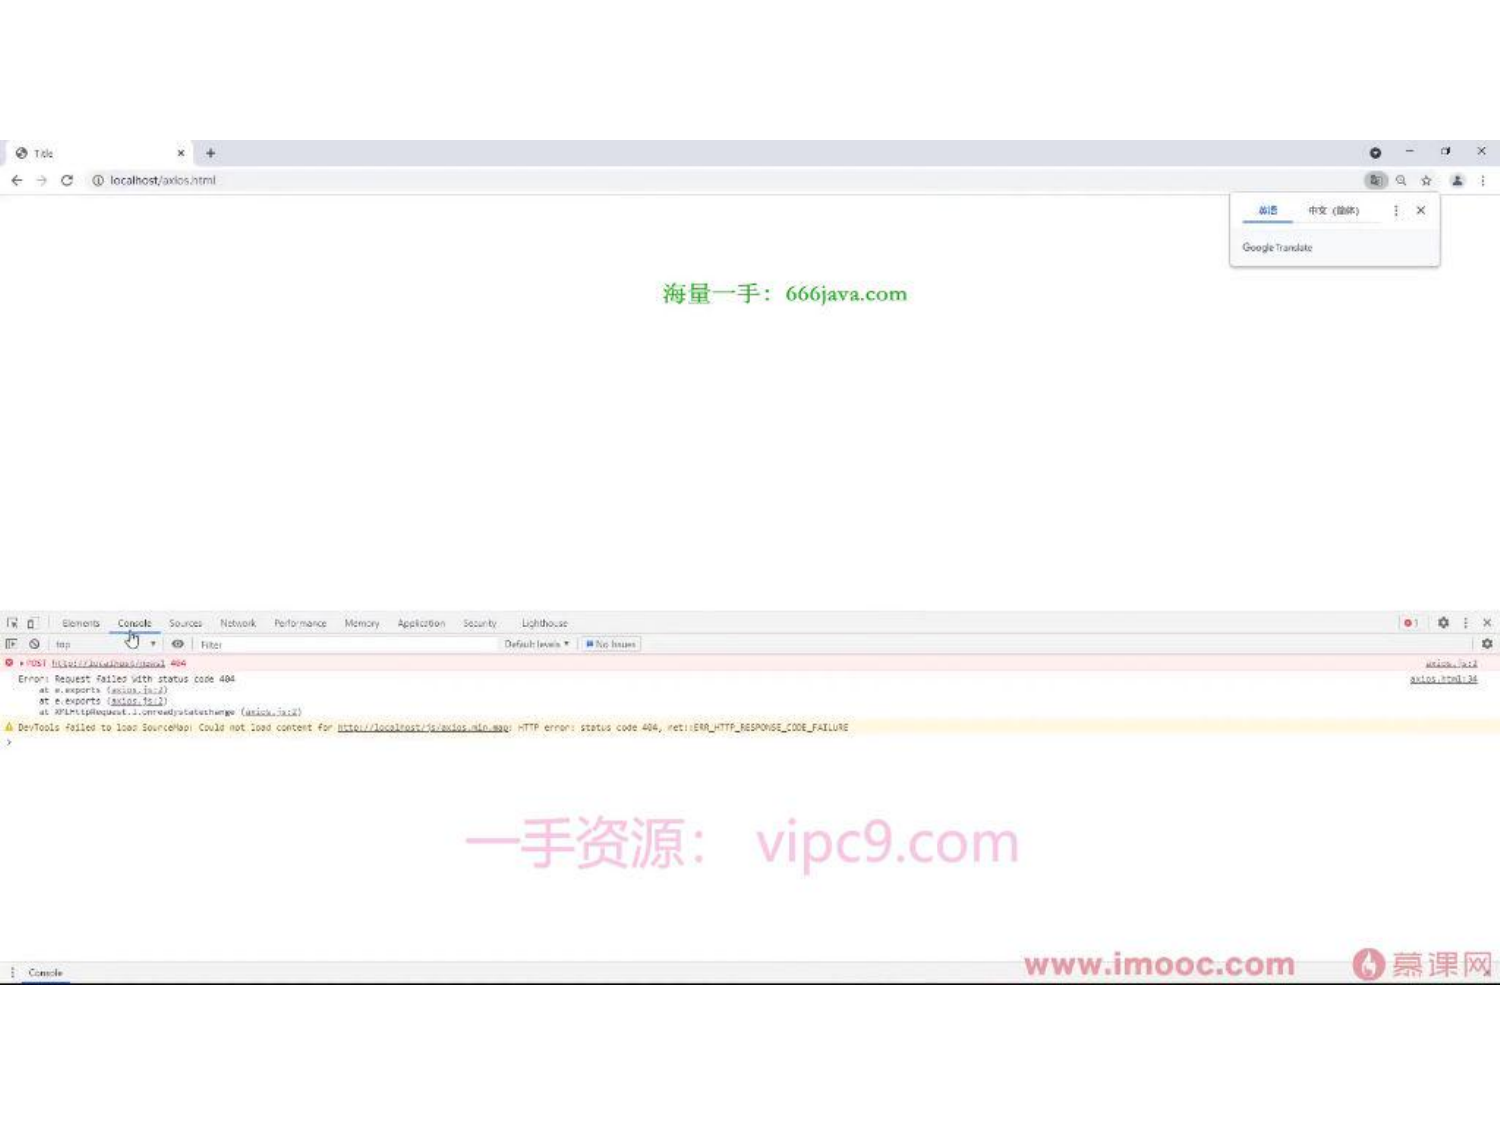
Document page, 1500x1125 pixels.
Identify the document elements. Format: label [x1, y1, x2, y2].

picture [0, 140, 1500, 985]
